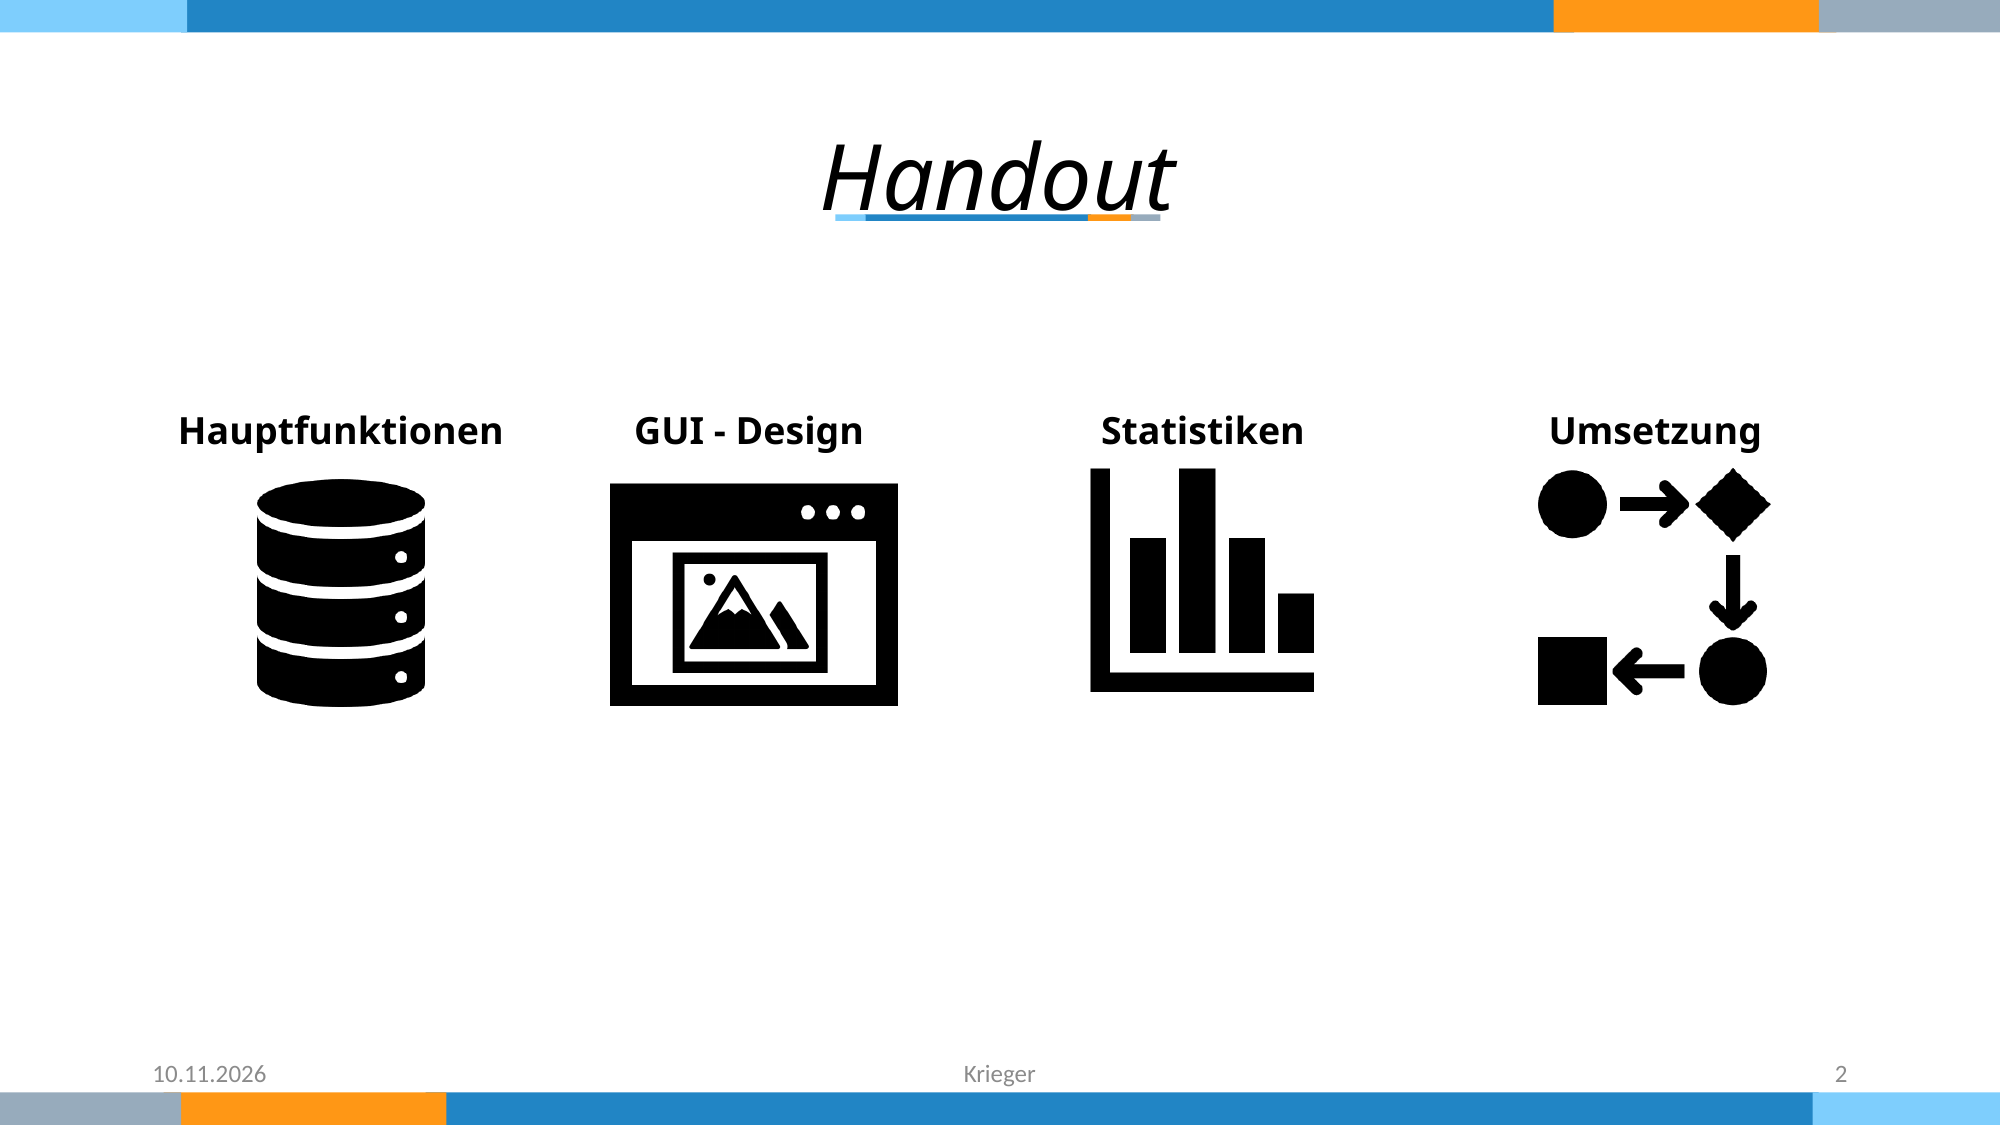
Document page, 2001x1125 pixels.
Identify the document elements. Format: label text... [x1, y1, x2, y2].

text_box GUI - Design [559, 399, 939, 460]
picture [197, 449, 485, 737]
picture [581, 422, 926, 767]
text_box Umsetzung [1466, 399, 1845, 460]
text_box Hauptfunktionen [151, 399, 531, 460]
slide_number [137, 1042, 588, 1103]
list Handout [649, 124, 1347, 218]
text_box Statistiken [1014, 399, 1393, 460]
picture [1489, 421, 1818, 750]
picture [1044, 421, 1360, 738]
footer Krieger [662, 1042, 1338, 1103]
slide_number 2 [1412, 1042, 1863, 1103]
